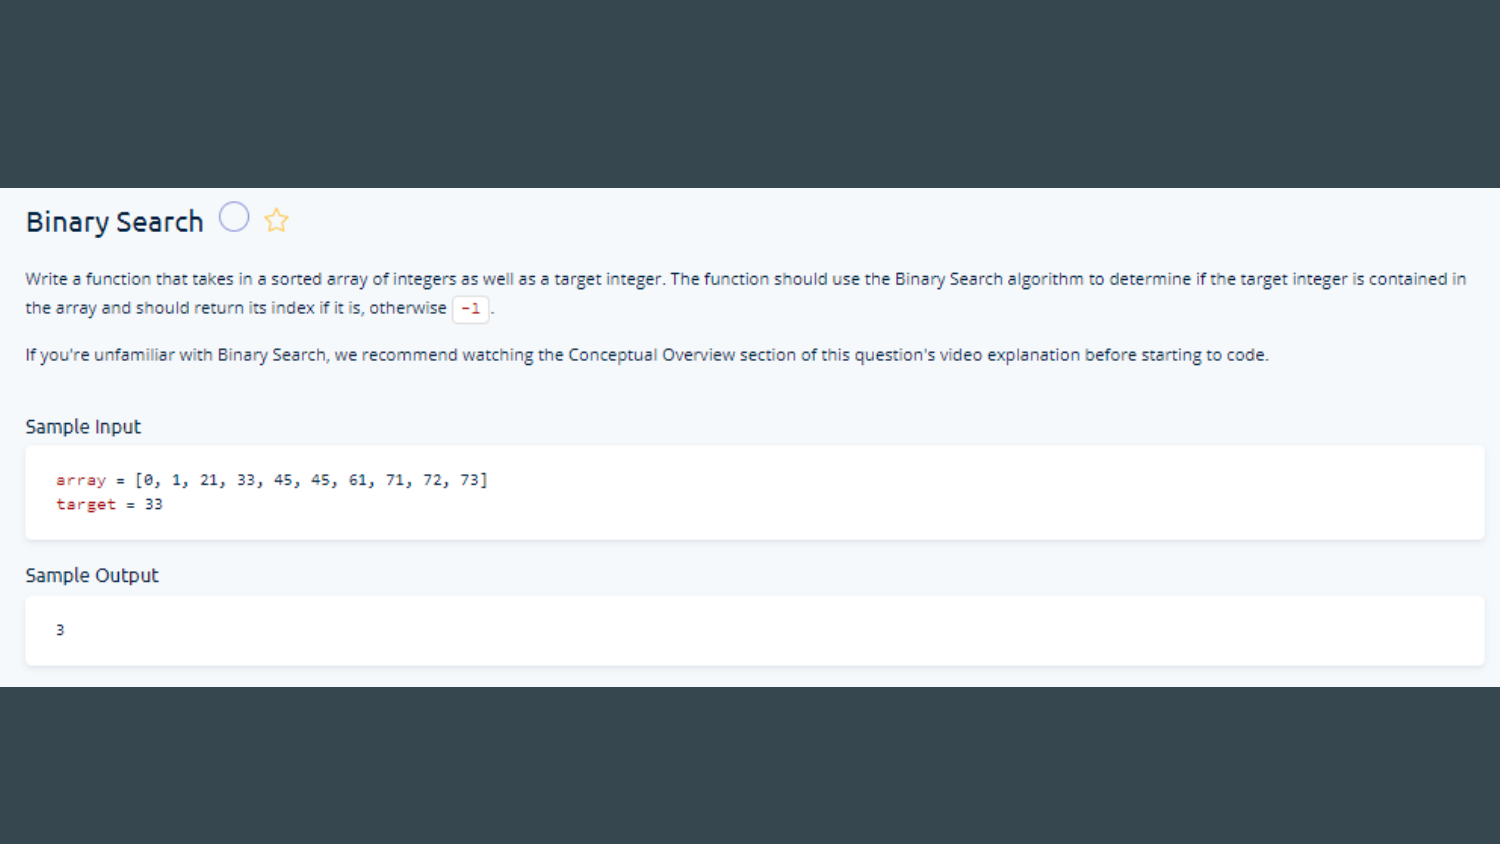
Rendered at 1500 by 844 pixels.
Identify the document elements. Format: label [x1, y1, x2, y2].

picture [0, 188, 1500, 687]
